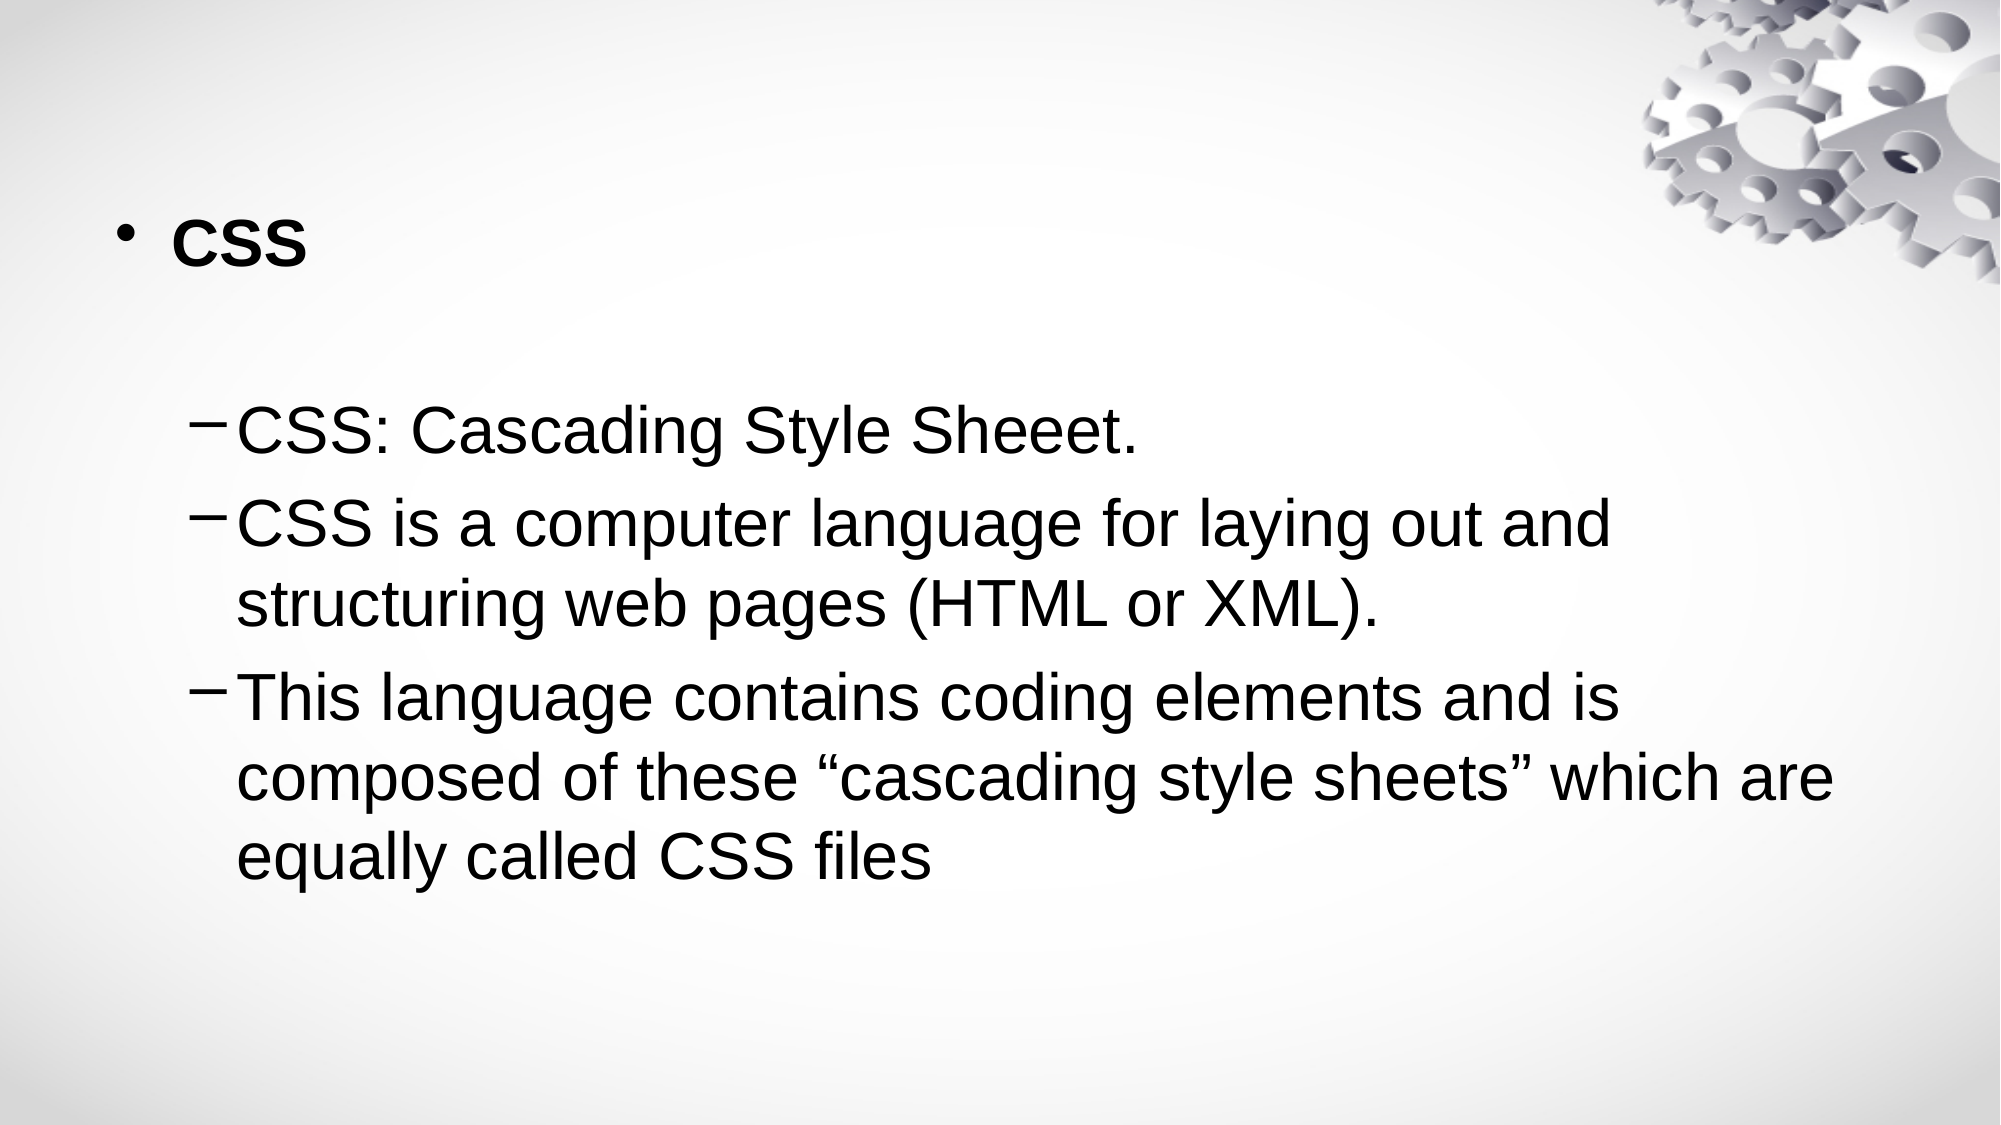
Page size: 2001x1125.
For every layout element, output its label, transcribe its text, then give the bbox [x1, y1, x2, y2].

picture [0, 0, 2000, 1125]
list CSS CSS: Cascading Style Sheeet. CSS is a computer language for laying out and structuring web pages (HTML or XML). This language contains coding elements and is composed of these “cascading style sheets” which are equally called CSS files [99, 192, 1901, 1006]
